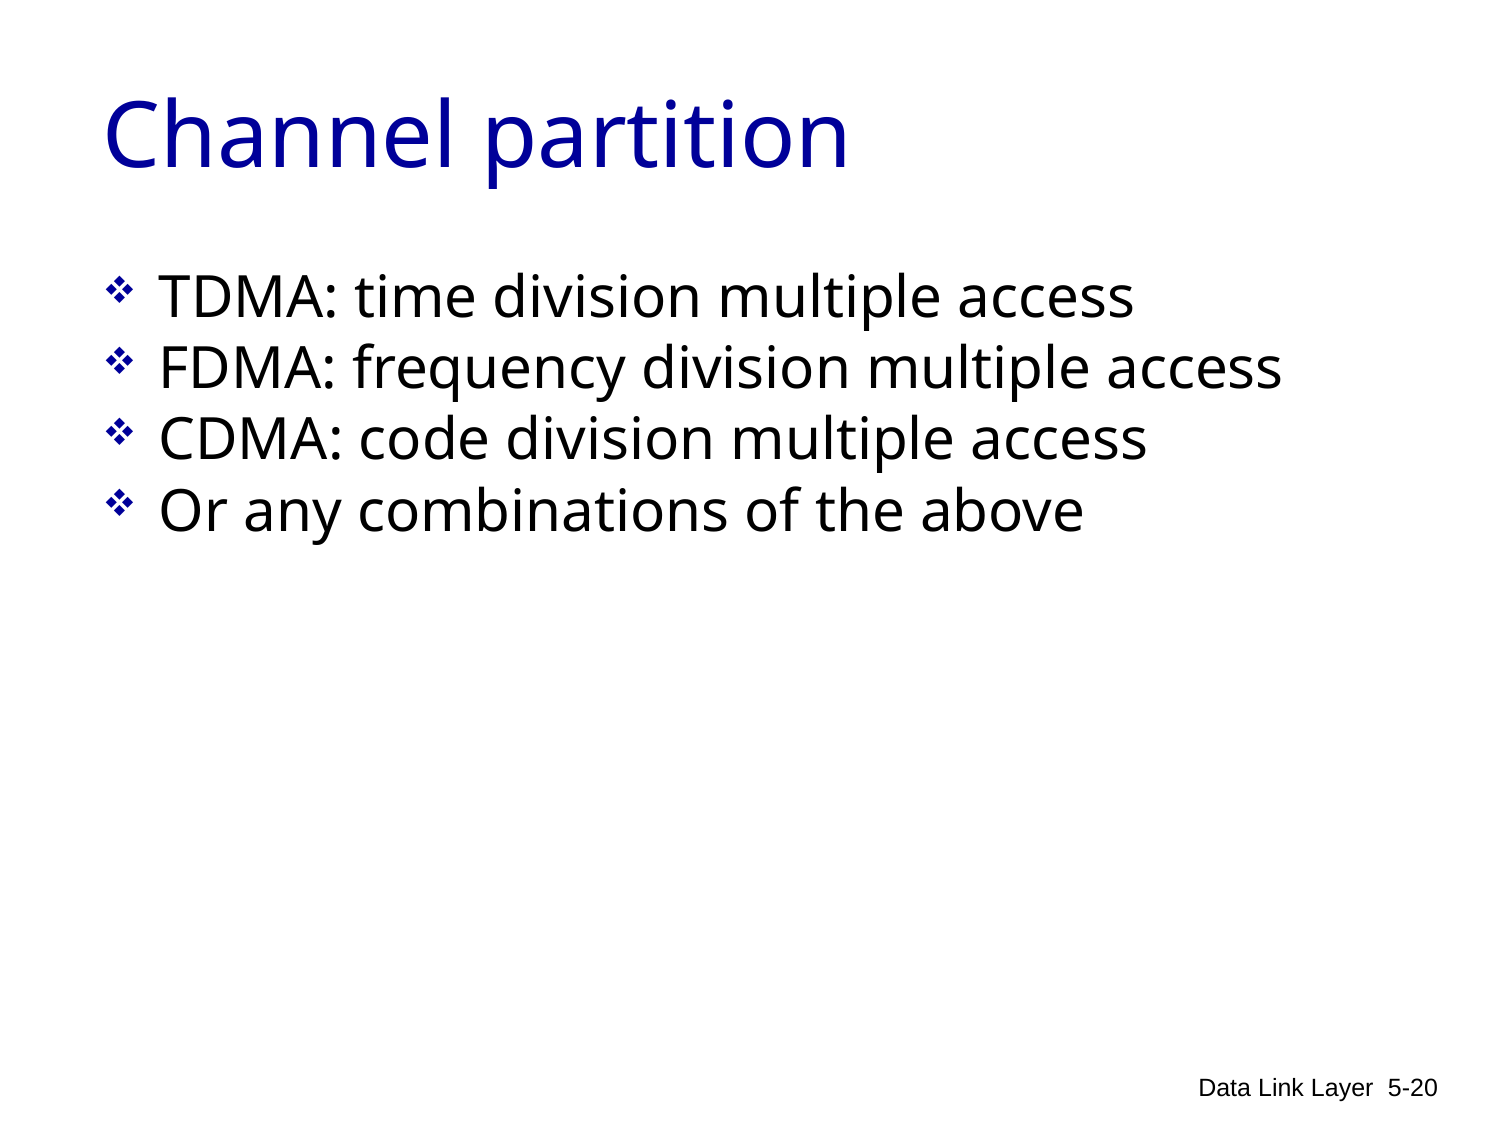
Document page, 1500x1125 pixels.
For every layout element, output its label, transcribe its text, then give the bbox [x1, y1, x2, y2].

title Channel partition [87, 37, 1363, 225]
list TDMA: time division multiple access FDMA: frequency division multiple access CDMA: code division multiple access Or any combinations of the above [87, 262, 1363, 1025]
slide_number 5-20 [1341, 1063, 1454, 1125]
footer Data Link Layer [913, 1063, 1341, 1125]
